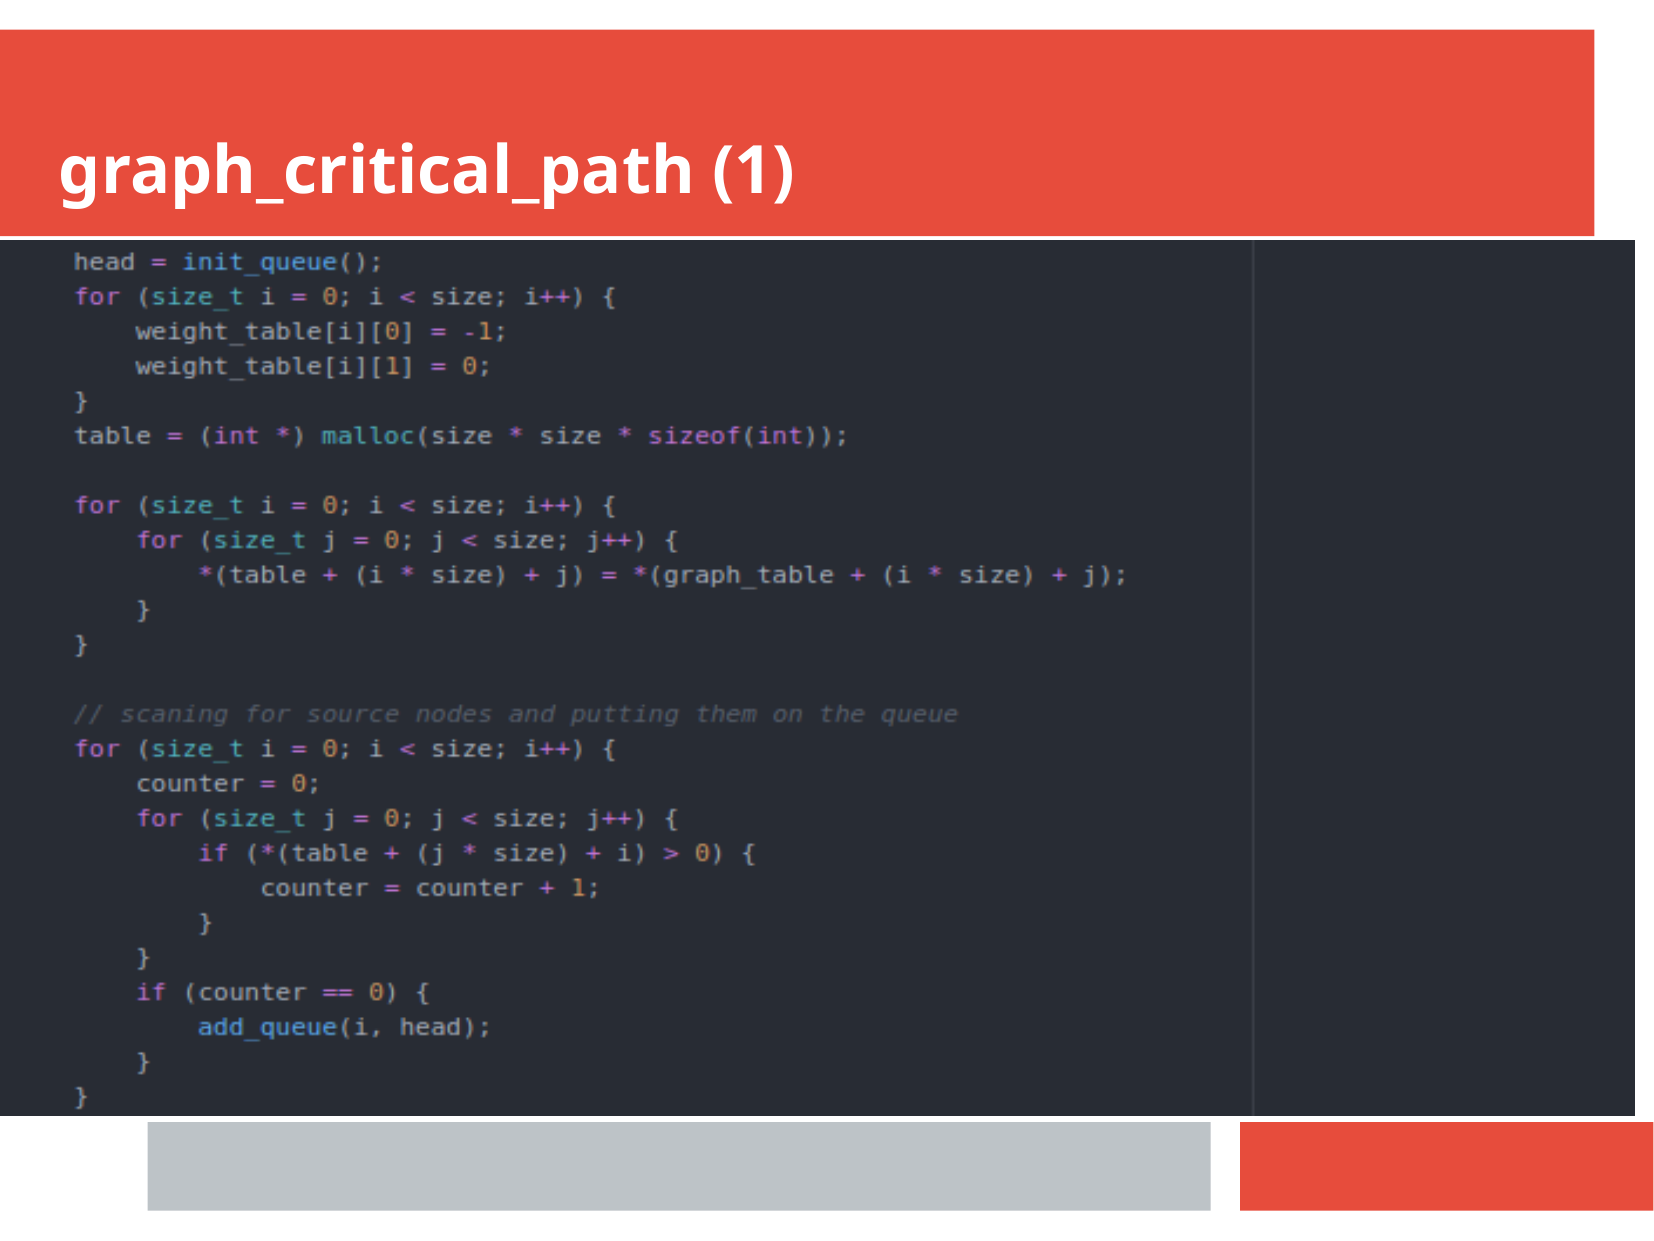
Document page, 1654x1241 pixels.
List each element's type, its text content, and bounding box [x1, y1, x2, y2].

text_box graph_critical_path (1) [59, 59, 1595, 207]
picture [0, 240, 1636, 1117]
